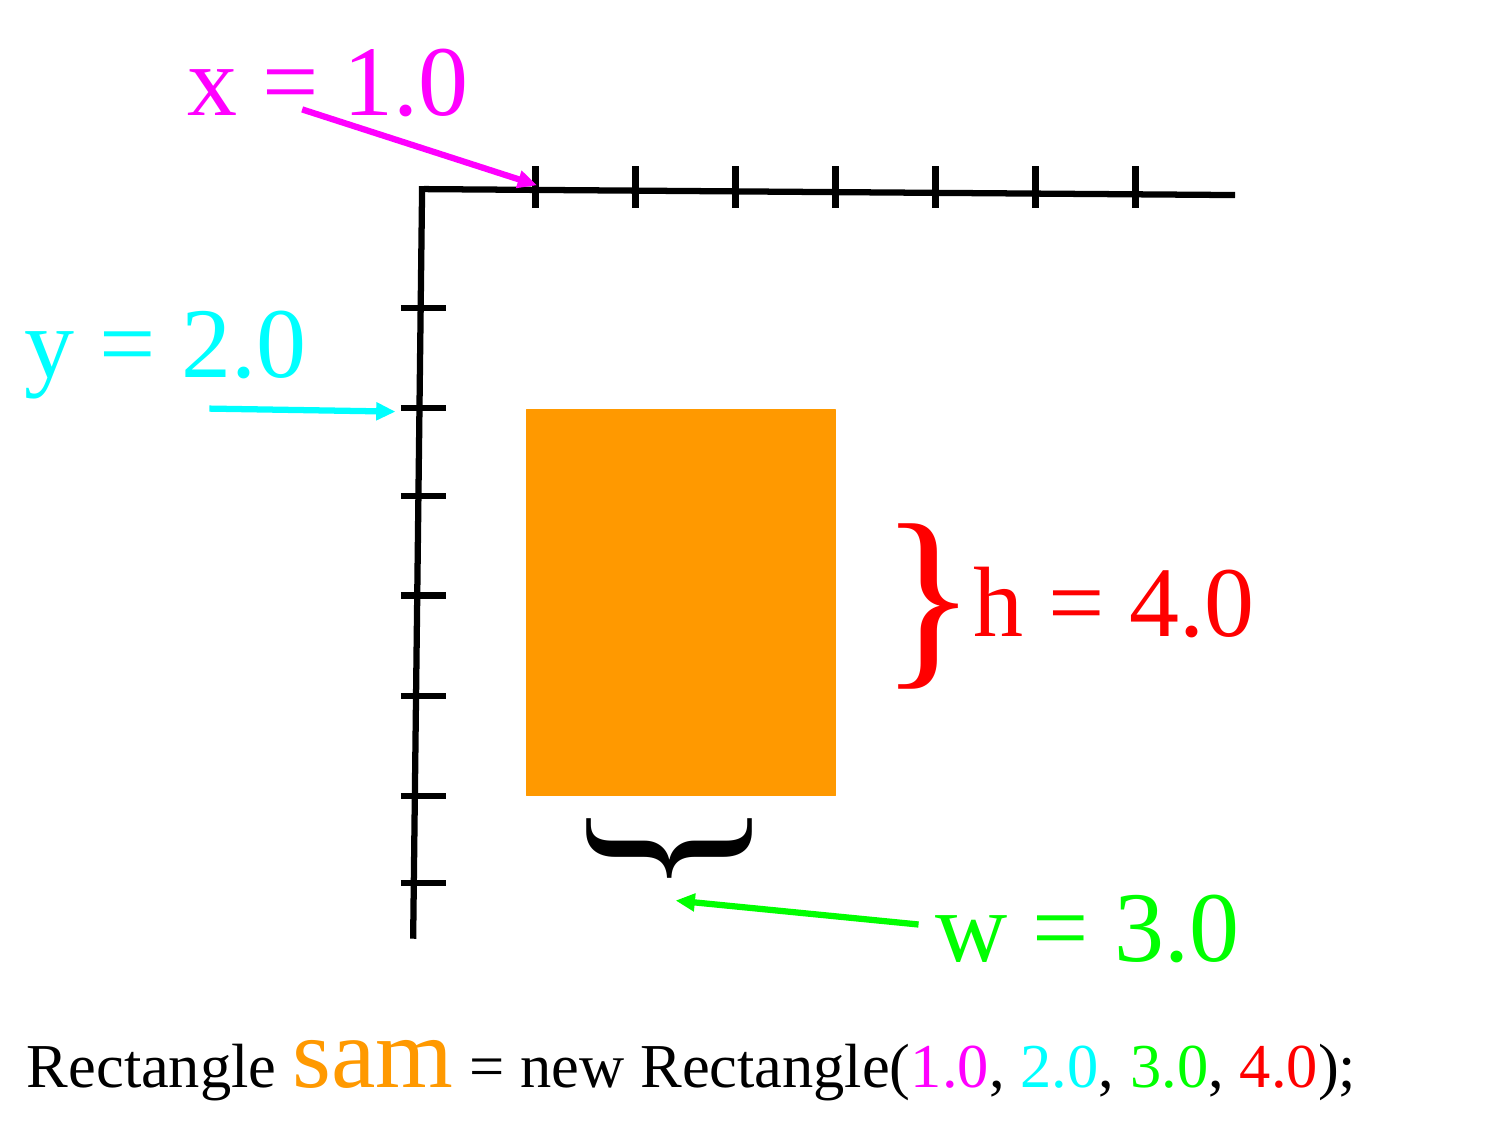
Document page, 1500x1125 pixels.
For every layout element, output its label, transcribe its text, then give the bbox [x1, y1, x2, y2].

text_box w = 3.0 [920, 846, 1291, 987]
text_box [640, 188, 731, 196]
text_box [412, 417, 423, 494]
text_box } [865, 447, 965, 588]
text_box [840, 188, 931, 196]
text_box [412, 194, 423, 307]
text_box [1140, 188, 1236, 196]
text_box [412, 605, 423, 695]
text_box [209, 408, 396, 412]
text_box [1040, 188, 1131, 196]
text_box y = 2.0 [10, 262, 399, 404]
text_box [412, 317, 423, 407]
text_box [301, 109, 537, 186]
text_box [526, 409, 836, 796]
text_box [412, 504, 423, 595]
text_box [675, 900, 919, 925]
text_box h = 4.0 [958, 521, 1291, 662]
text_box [540, 188, 631, 196]
text_box } [723, 785, 864, 898]
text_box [940, 188, 1031, 196]
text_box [740, 188, 831, 196]
text_box Rectangle sam = new Rectangle(1.0, 2.0, 3.0, 4.0); [11, 972, 1440, 1113]
text_box x = 1.0 [172, 0, 562, 141]
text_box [412, 705, 423, 794]
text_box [412, 892, 423, 940]
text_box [412, 804, 423, 882]
